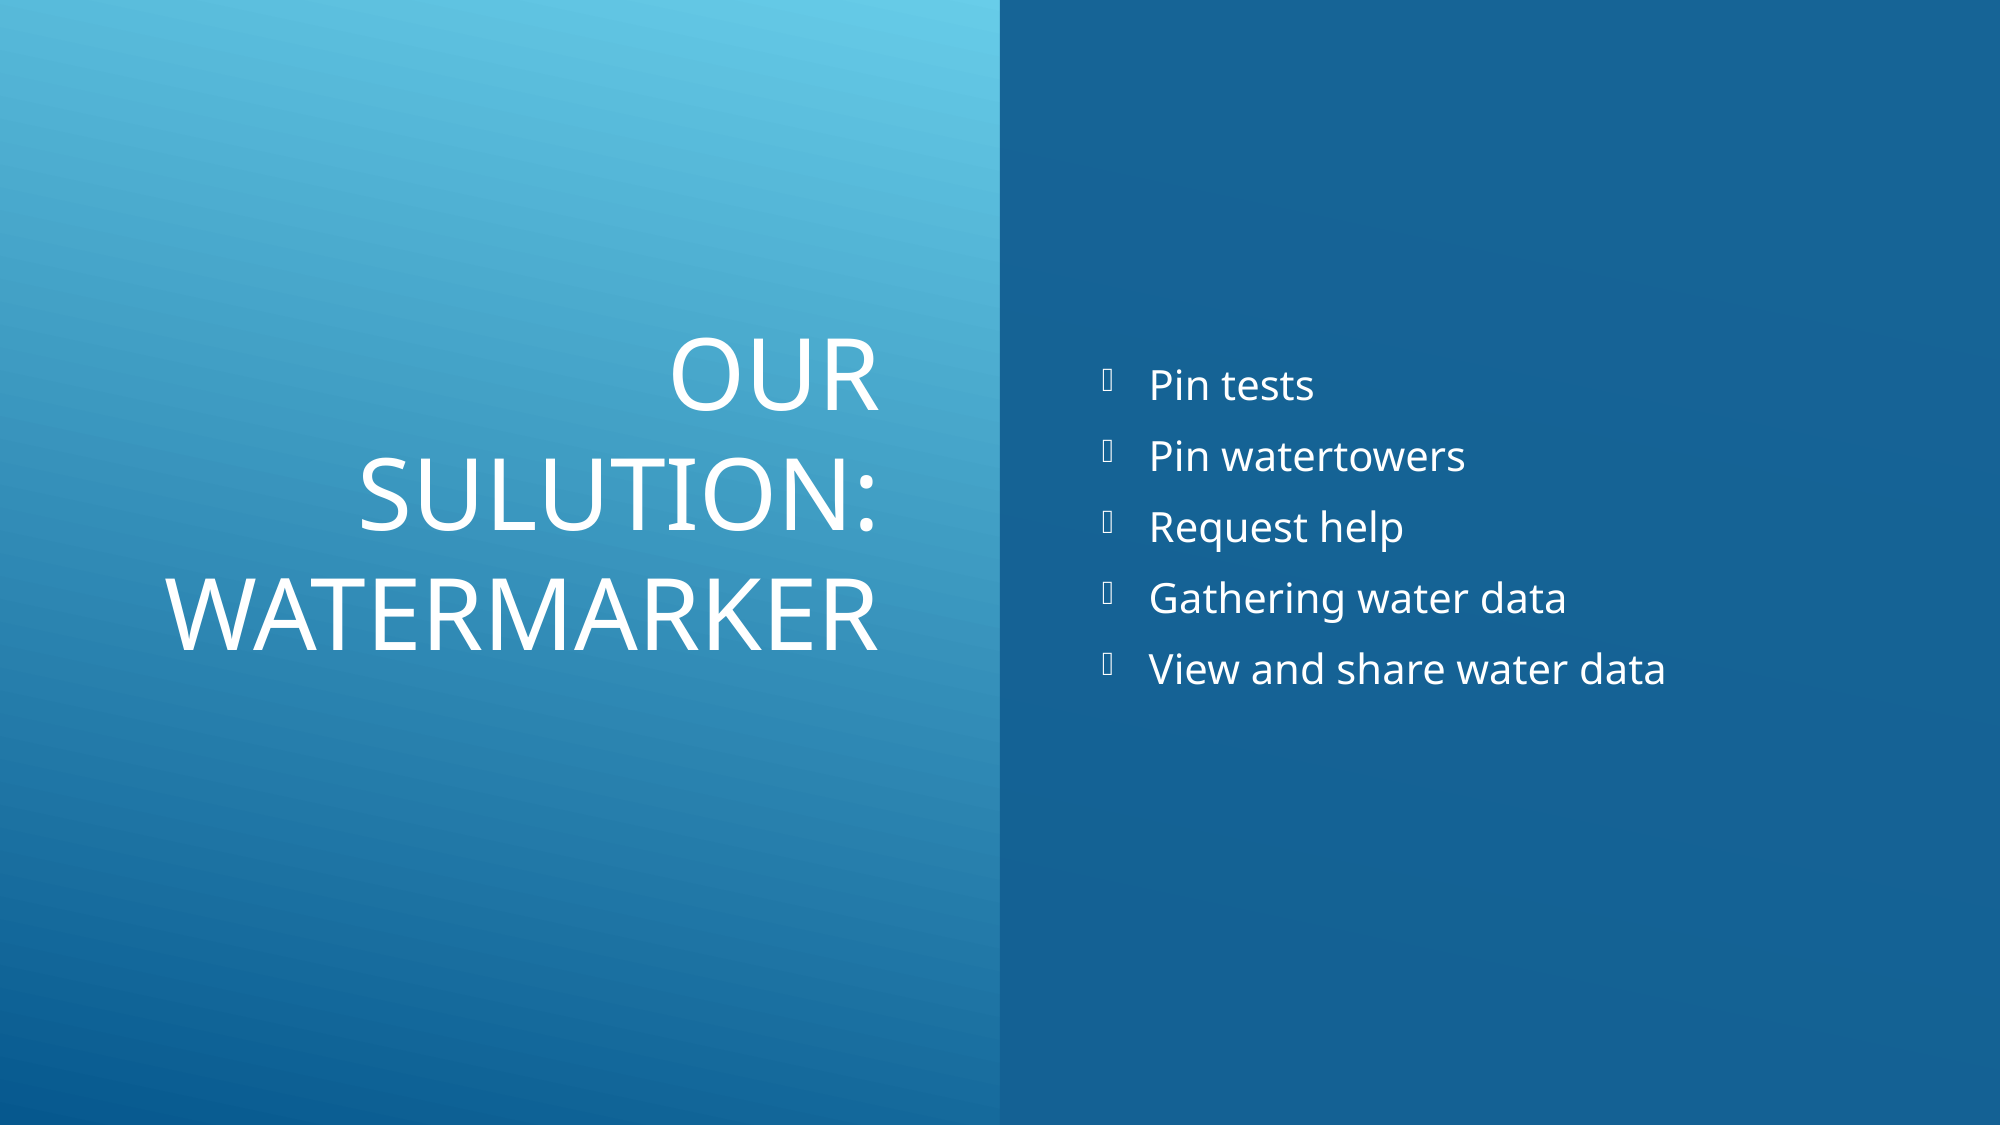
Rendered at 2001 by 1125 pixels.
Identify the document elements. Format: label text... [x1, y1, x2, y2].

title OUR SULUTION: Watermarker [105, 112, 896, 868]
text_box [0, 0, 999, 1125]
text_box [999, 0, 2000, 1125]
list Pin tests Pin watertowers Request help Gathering water data View and share water data [1086, 112, 1888, 868]
